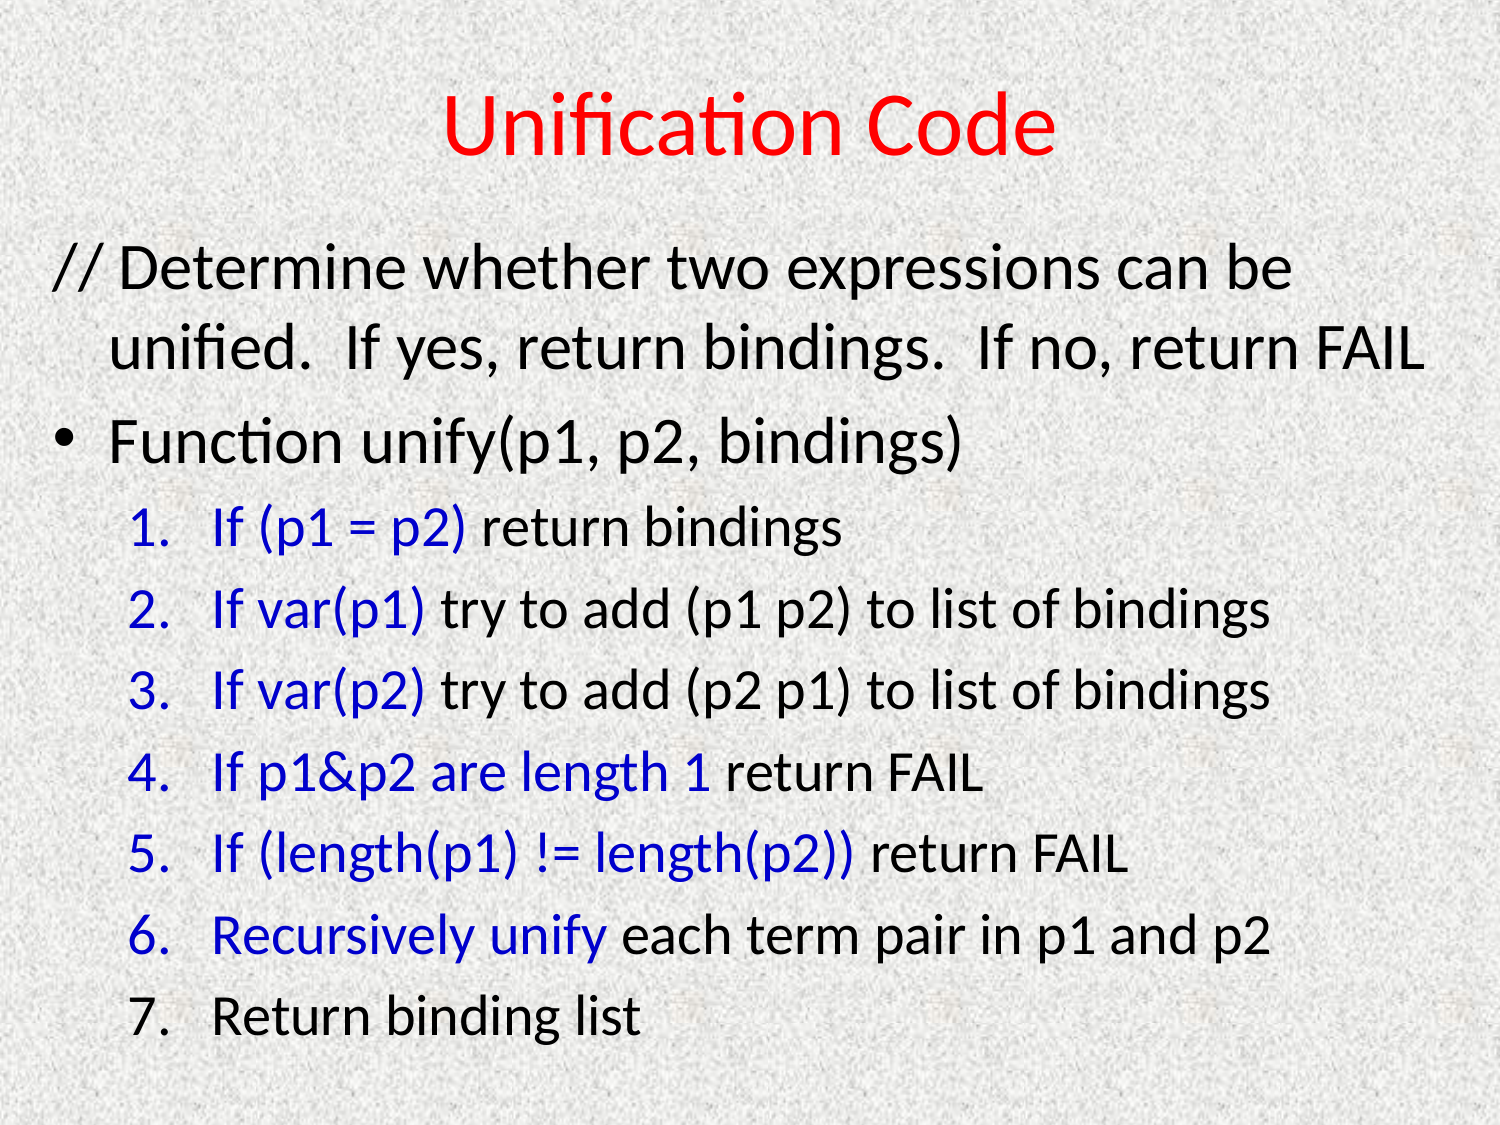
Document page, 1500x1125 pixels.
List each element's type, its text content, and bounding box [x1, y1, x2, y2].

title Unification Code [75, 24, 1425, 213]
list // Determine whether two expressions can be unified. If yes, return bindings. If no, return FAIL Function unify(p1, p2, bindings) If (p1 = p2) return bindings If var(p1) try to add (p1 p2) to list of bindings If var(p2) try to add (p2 p1) to list of bindings If p1&p2 are length 1 return FAIL If (length(p1) != length(p2)) return FAIL Recursively unify each term pair in p1 and p2 Return binding list [37, 215, 1463, 1075]
picture [0, 0, 1500, 1125]
